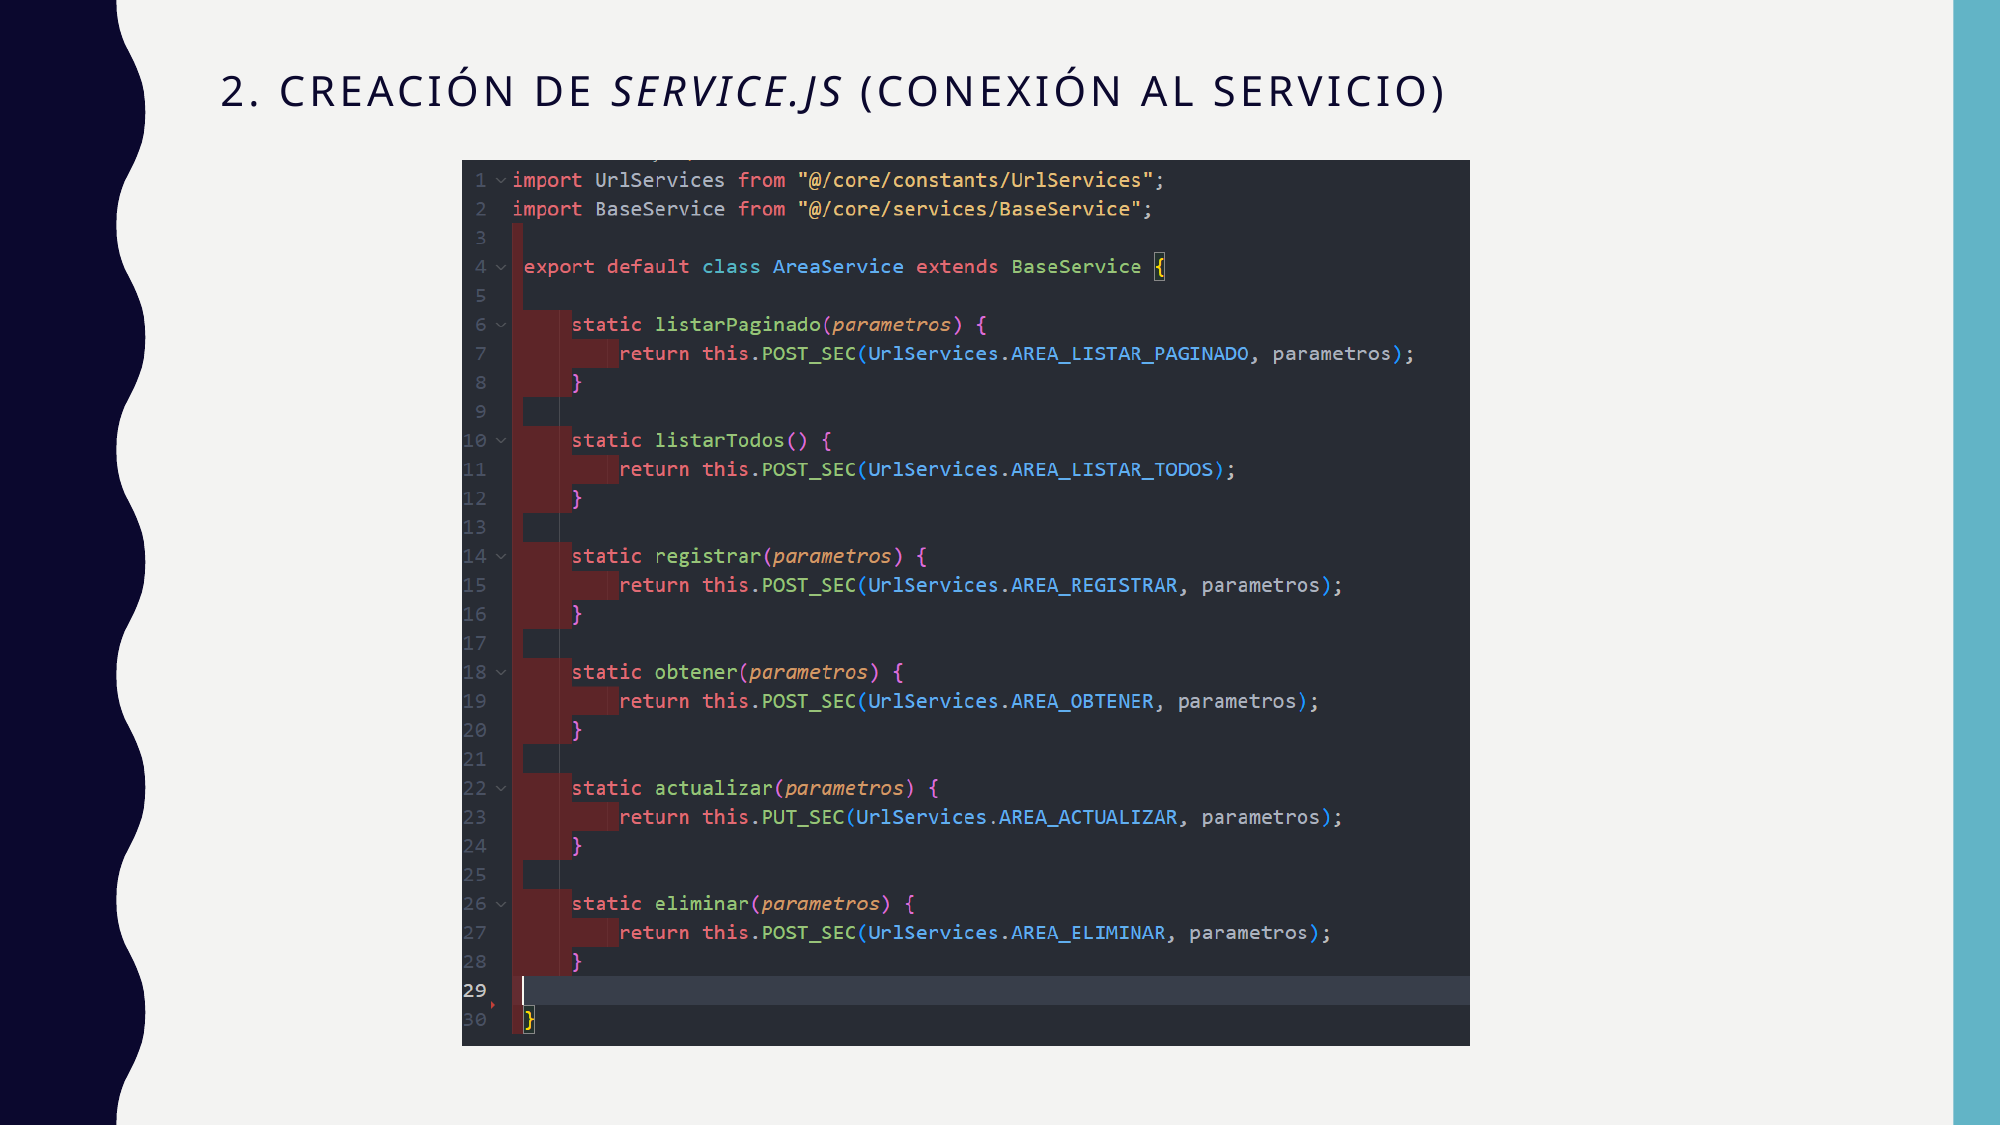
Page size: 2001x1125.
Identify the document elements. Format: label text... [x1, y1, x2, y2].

title 2. Creación de service.js (Conexión al servicio) [205, 62, 1875, 161]
picture [461, 159, 1470, 1047]
